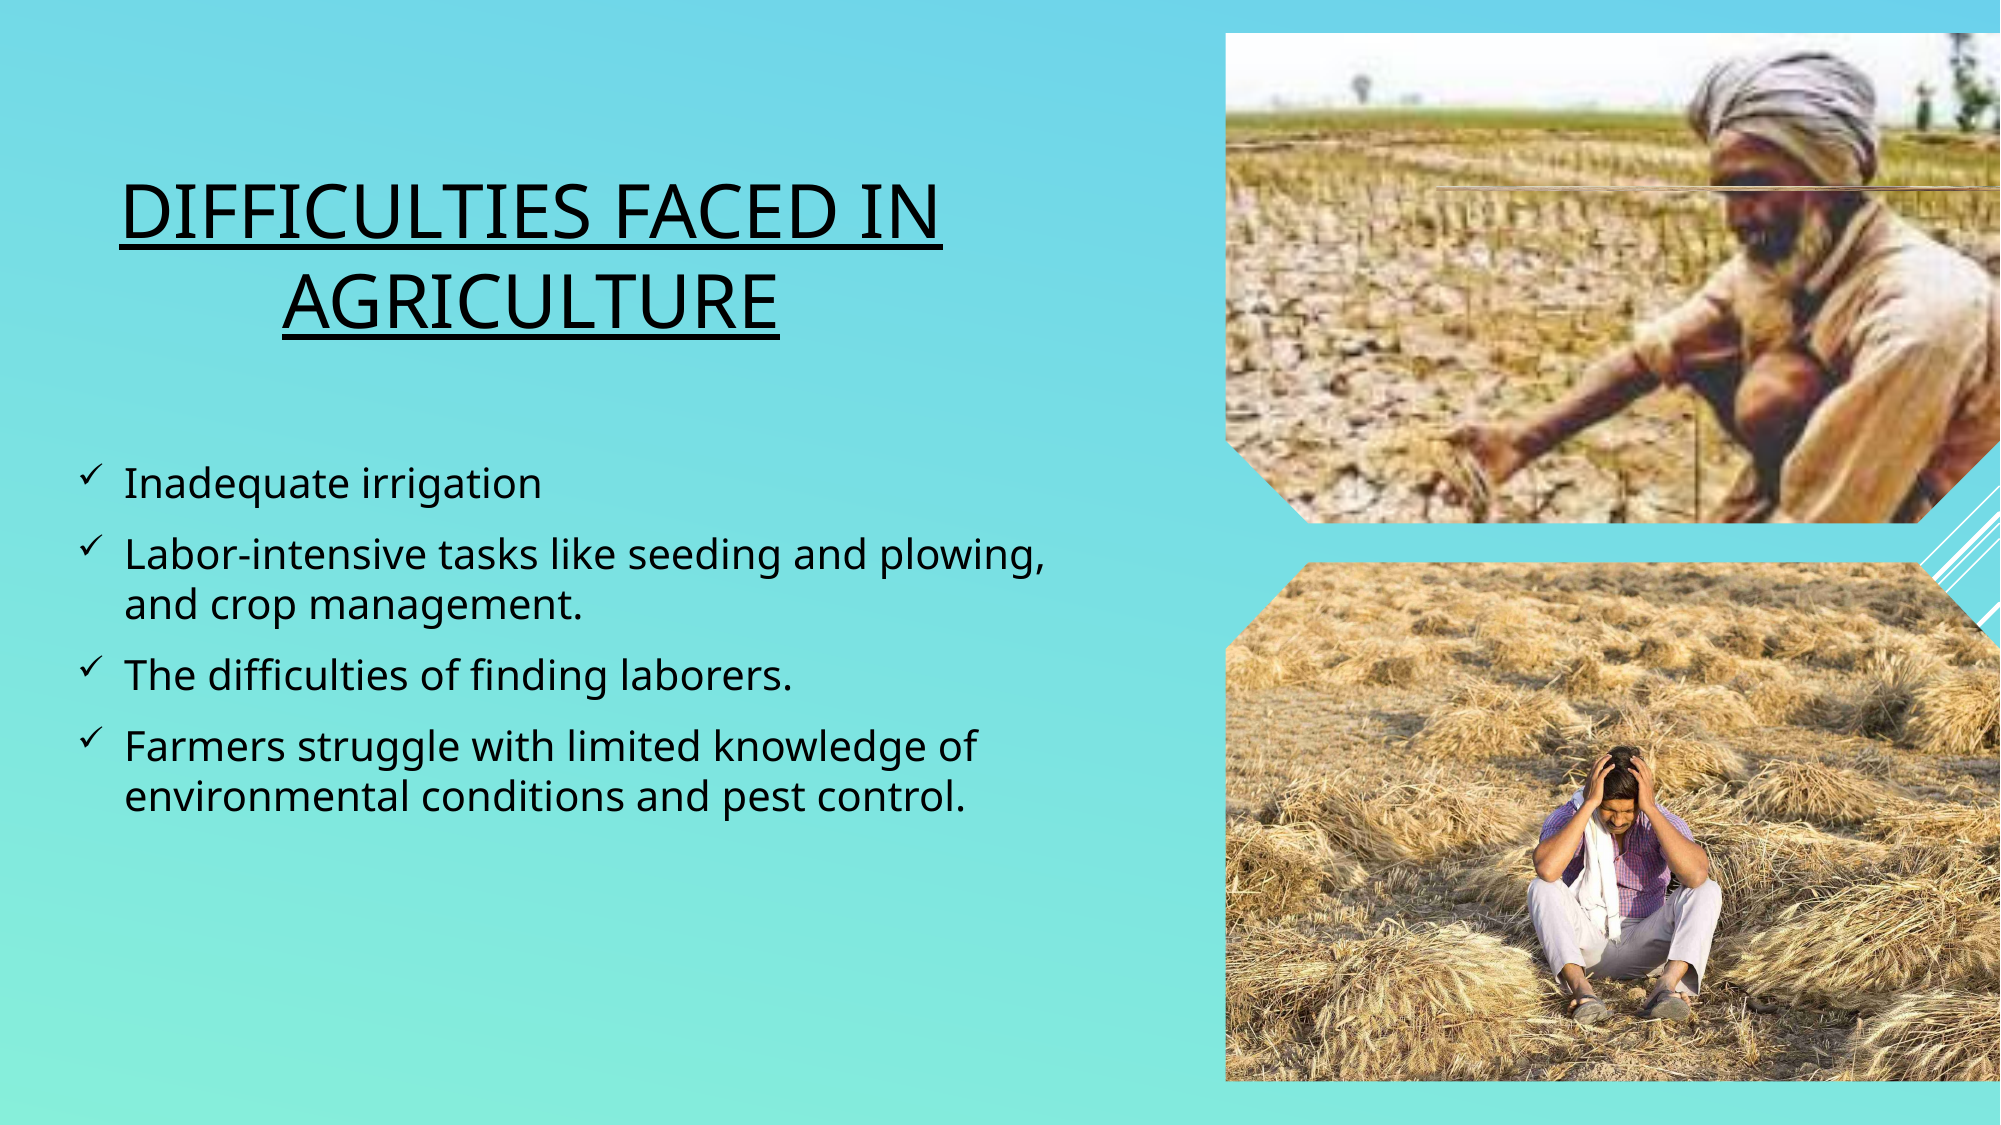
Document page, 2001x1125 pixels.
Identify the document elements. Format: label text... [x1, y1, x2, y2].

list Inadequate irrigation Labor-intensive tasks like seeding and plowing, and crop management. The difficulties of finding laborers. Farmers struggle with limited knowledge of environmental conditions and pest control. [62, 325, 1117, 951]
picture [1225, 32, 2000, 524]
picture [1225, 562, 2000, 1082]
title DIFFICULTIES FACED IN AGRICULTURE [62, 112, 1000, 325]
